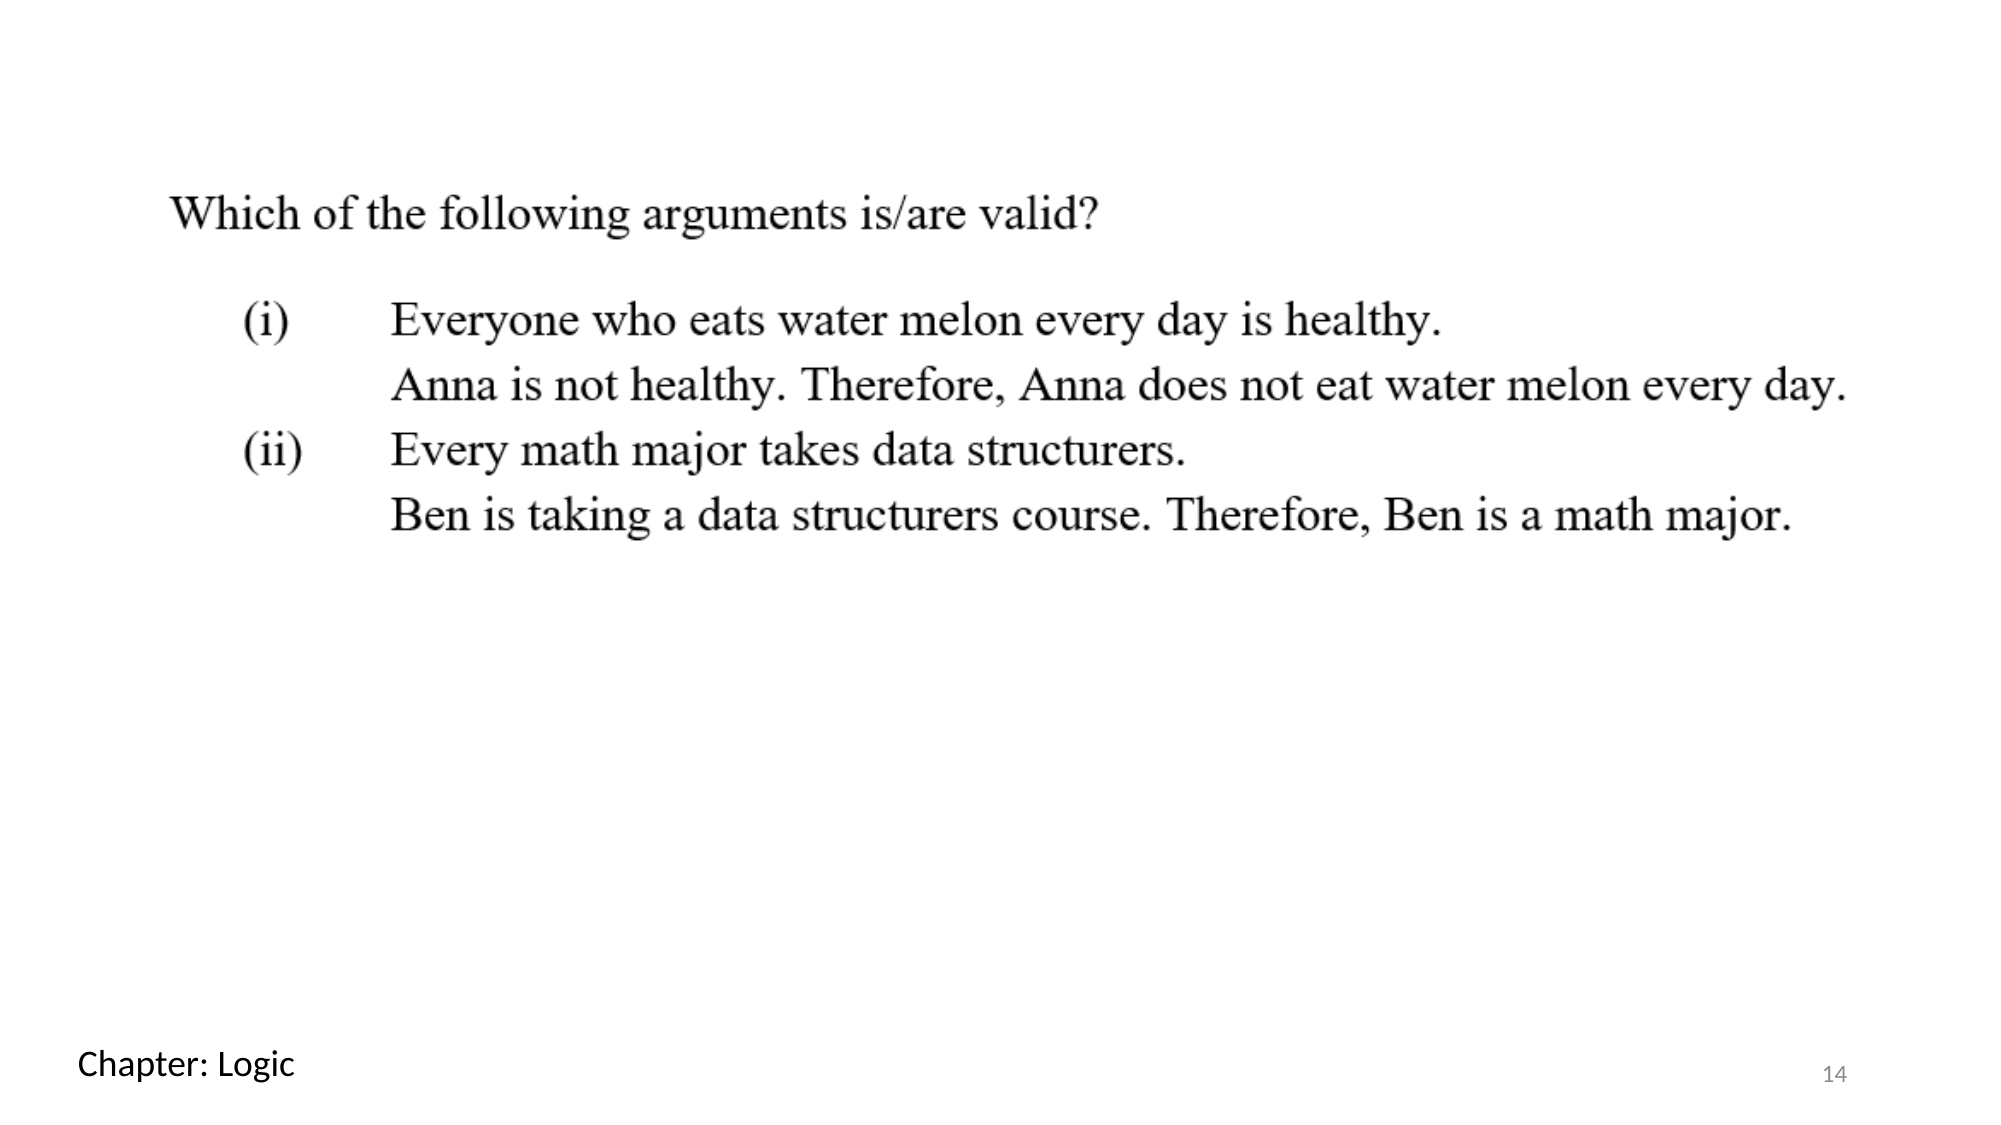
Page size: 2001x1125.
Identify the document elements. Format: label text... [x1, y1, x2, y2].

text_box Chapter: Logic [63, 1031, 319, 1092]
picture [137, 149, 1871, 563]
slide_number 14 [1412, 1042, 1863, 1103]
